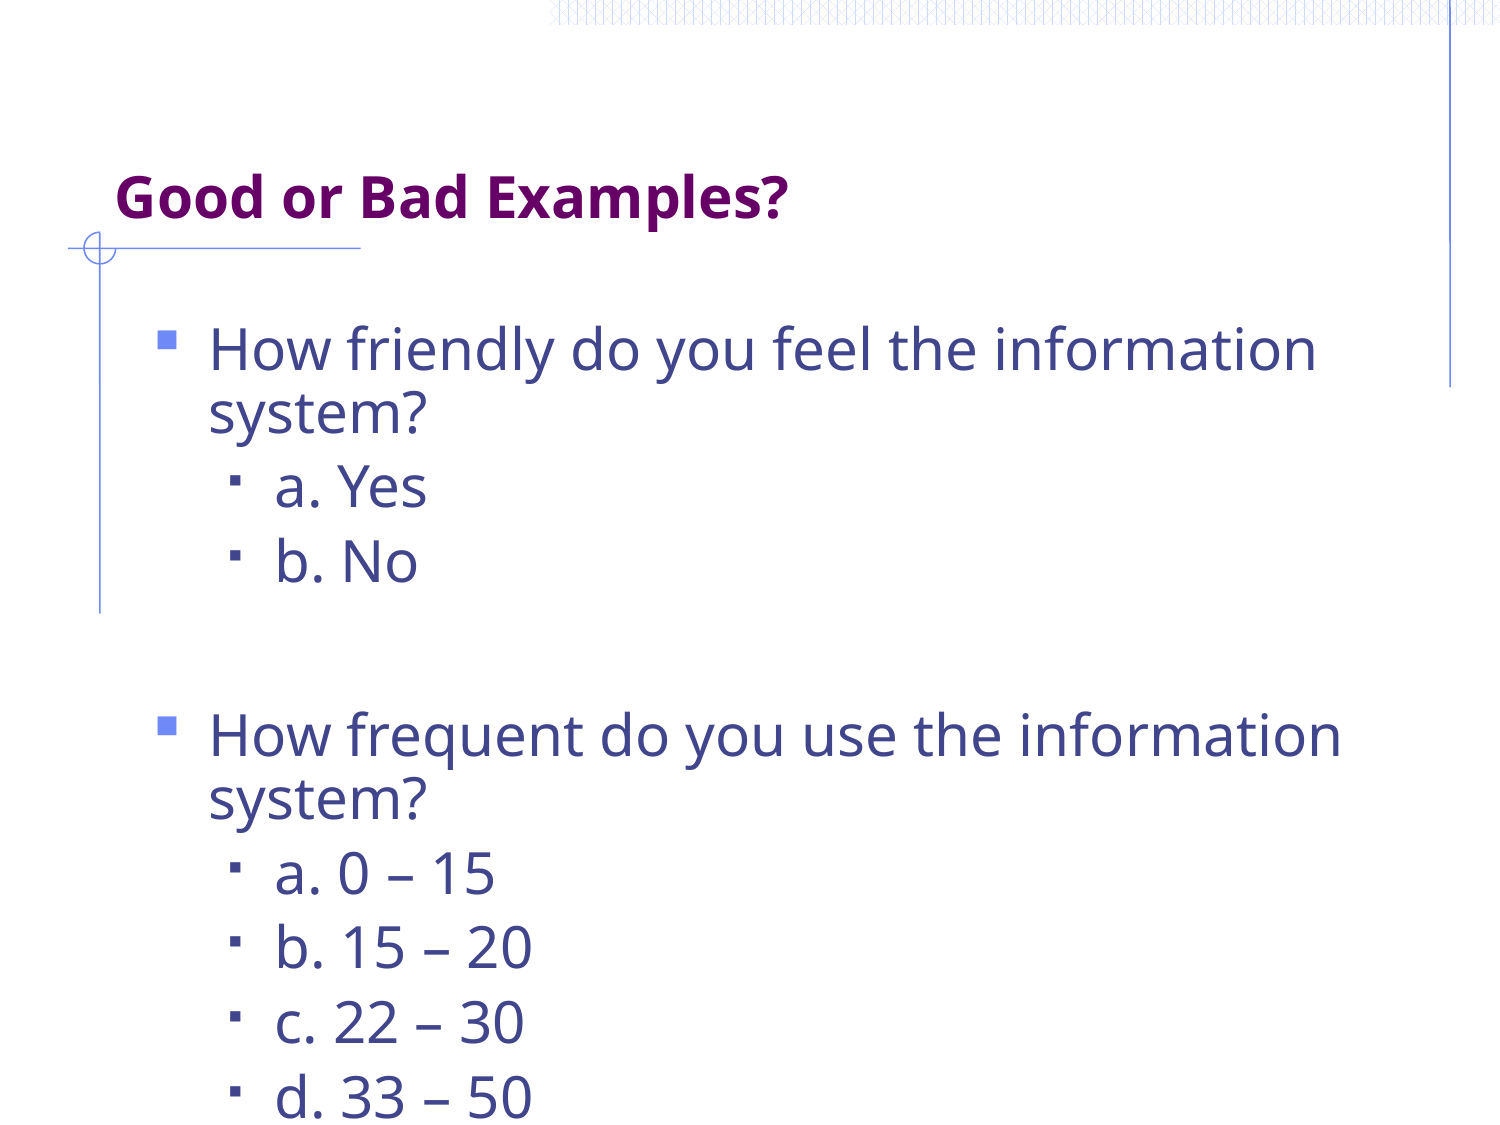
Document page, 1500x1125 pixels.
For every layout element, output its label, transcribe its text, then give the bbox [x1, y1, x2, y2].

list How friendly do you feel the information system? a. Yes b. No How frequent do you use the information system? a. 0 – 15 b. 15 – 20 c. 22 – 30 d. 33 – 50 [137, 312, 1413, 988]
title Good or Bad Examples? [99, 137, 1376, 238]
